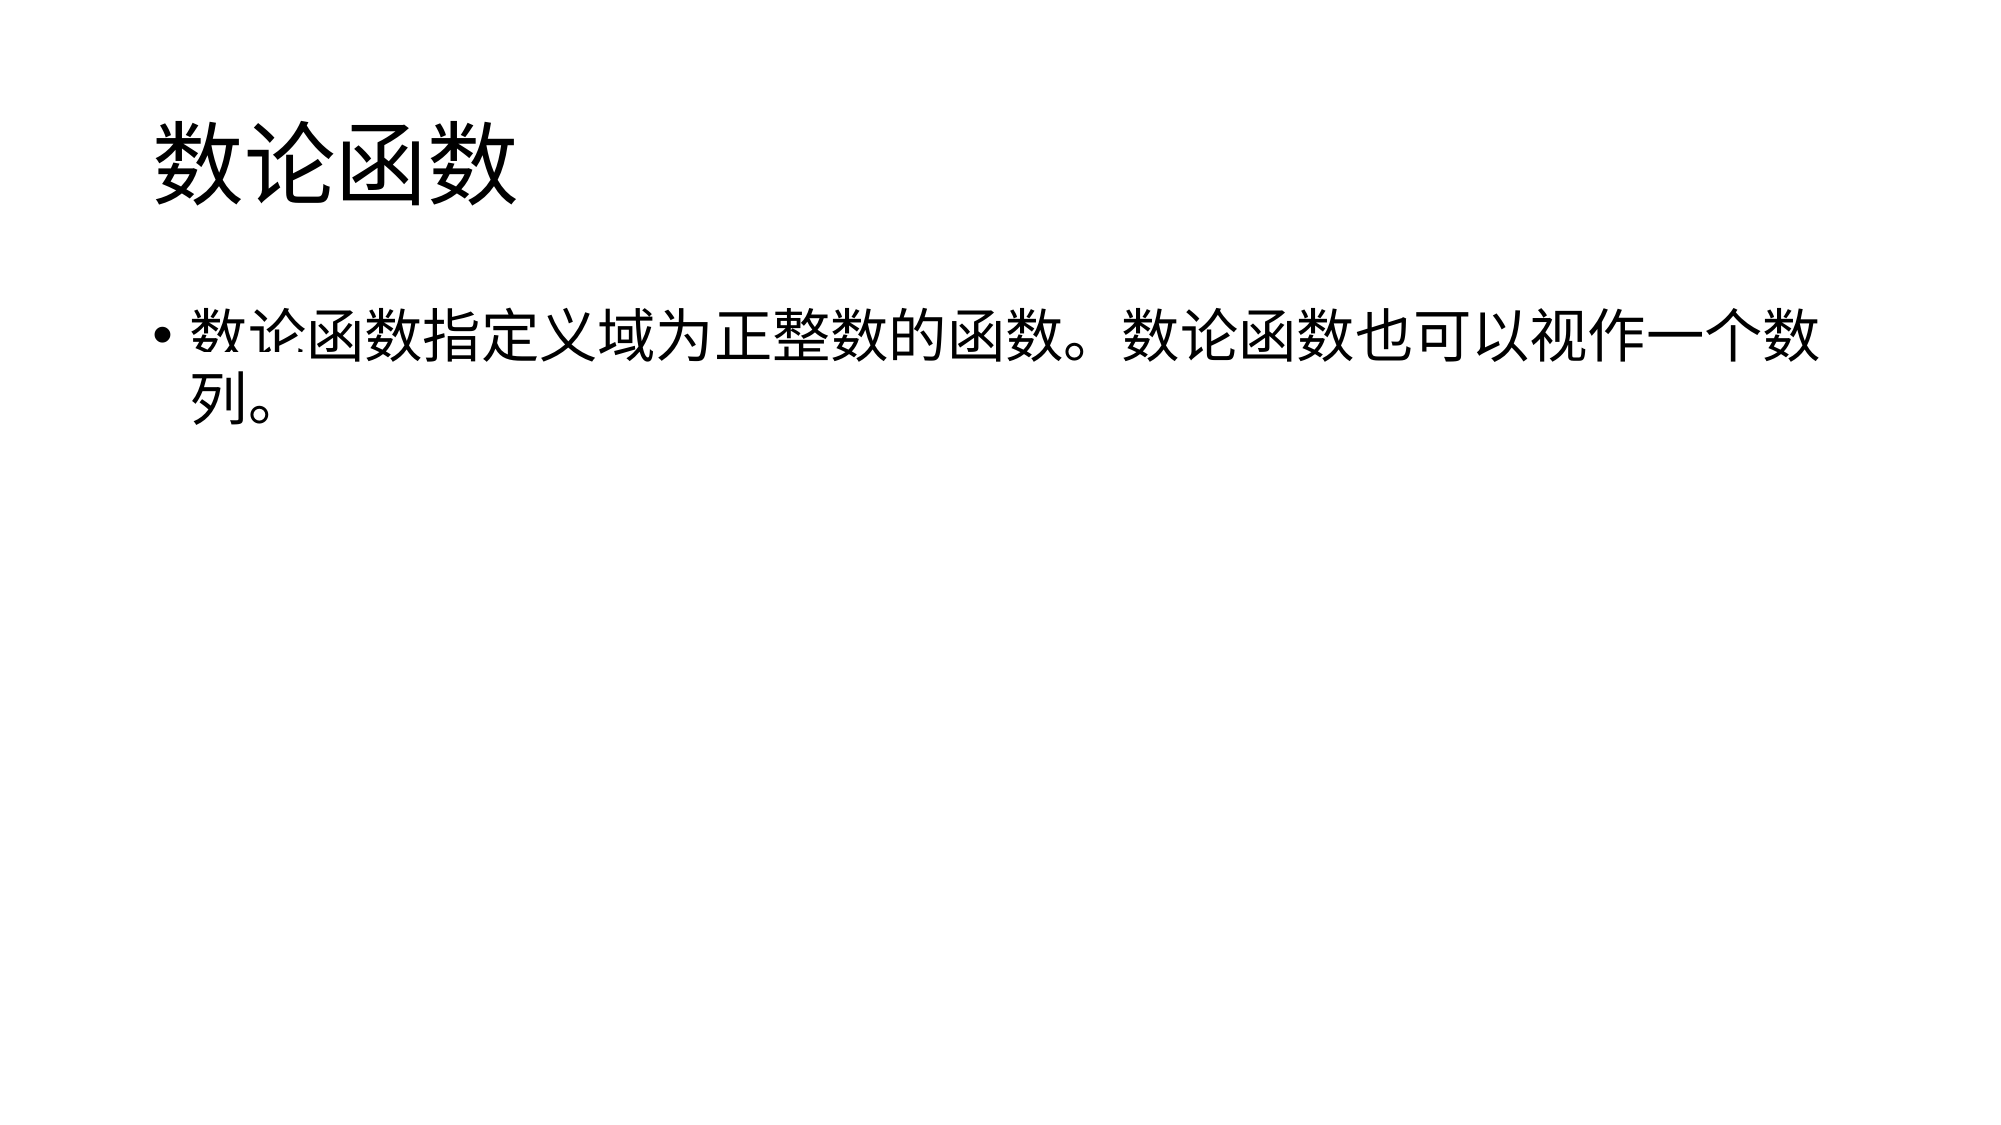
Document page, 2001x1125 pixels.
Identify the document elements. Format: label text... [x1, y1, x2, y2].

list 数论函数指定义域为正整数的函数。数论函数也可以视作一个数列。 [137, 299, 1863, 1014]
title 数论函数 [137, 59, 1863, 278]
